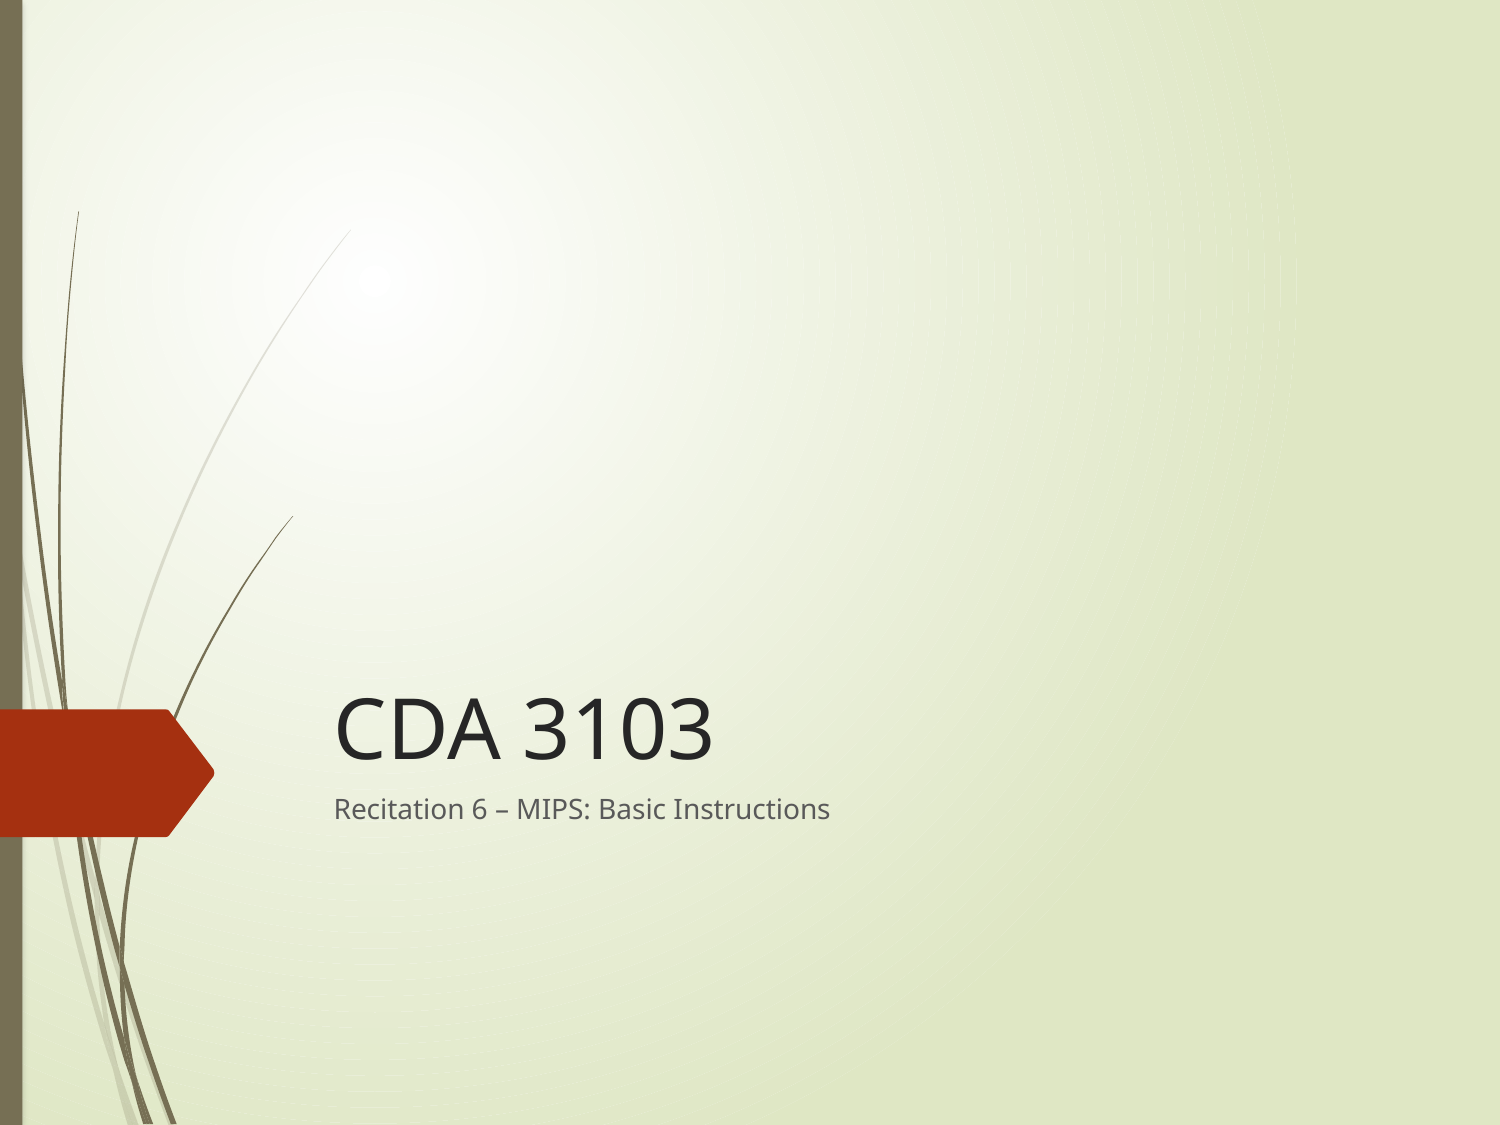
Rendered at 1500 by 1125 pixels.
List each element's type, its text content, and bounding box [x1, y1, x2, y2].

title CDA 3103 [318, 412, 1416, 783]
subtitle Recitation 6 – MIPS: Basic Instructions [318, 783, 1416, 969]
